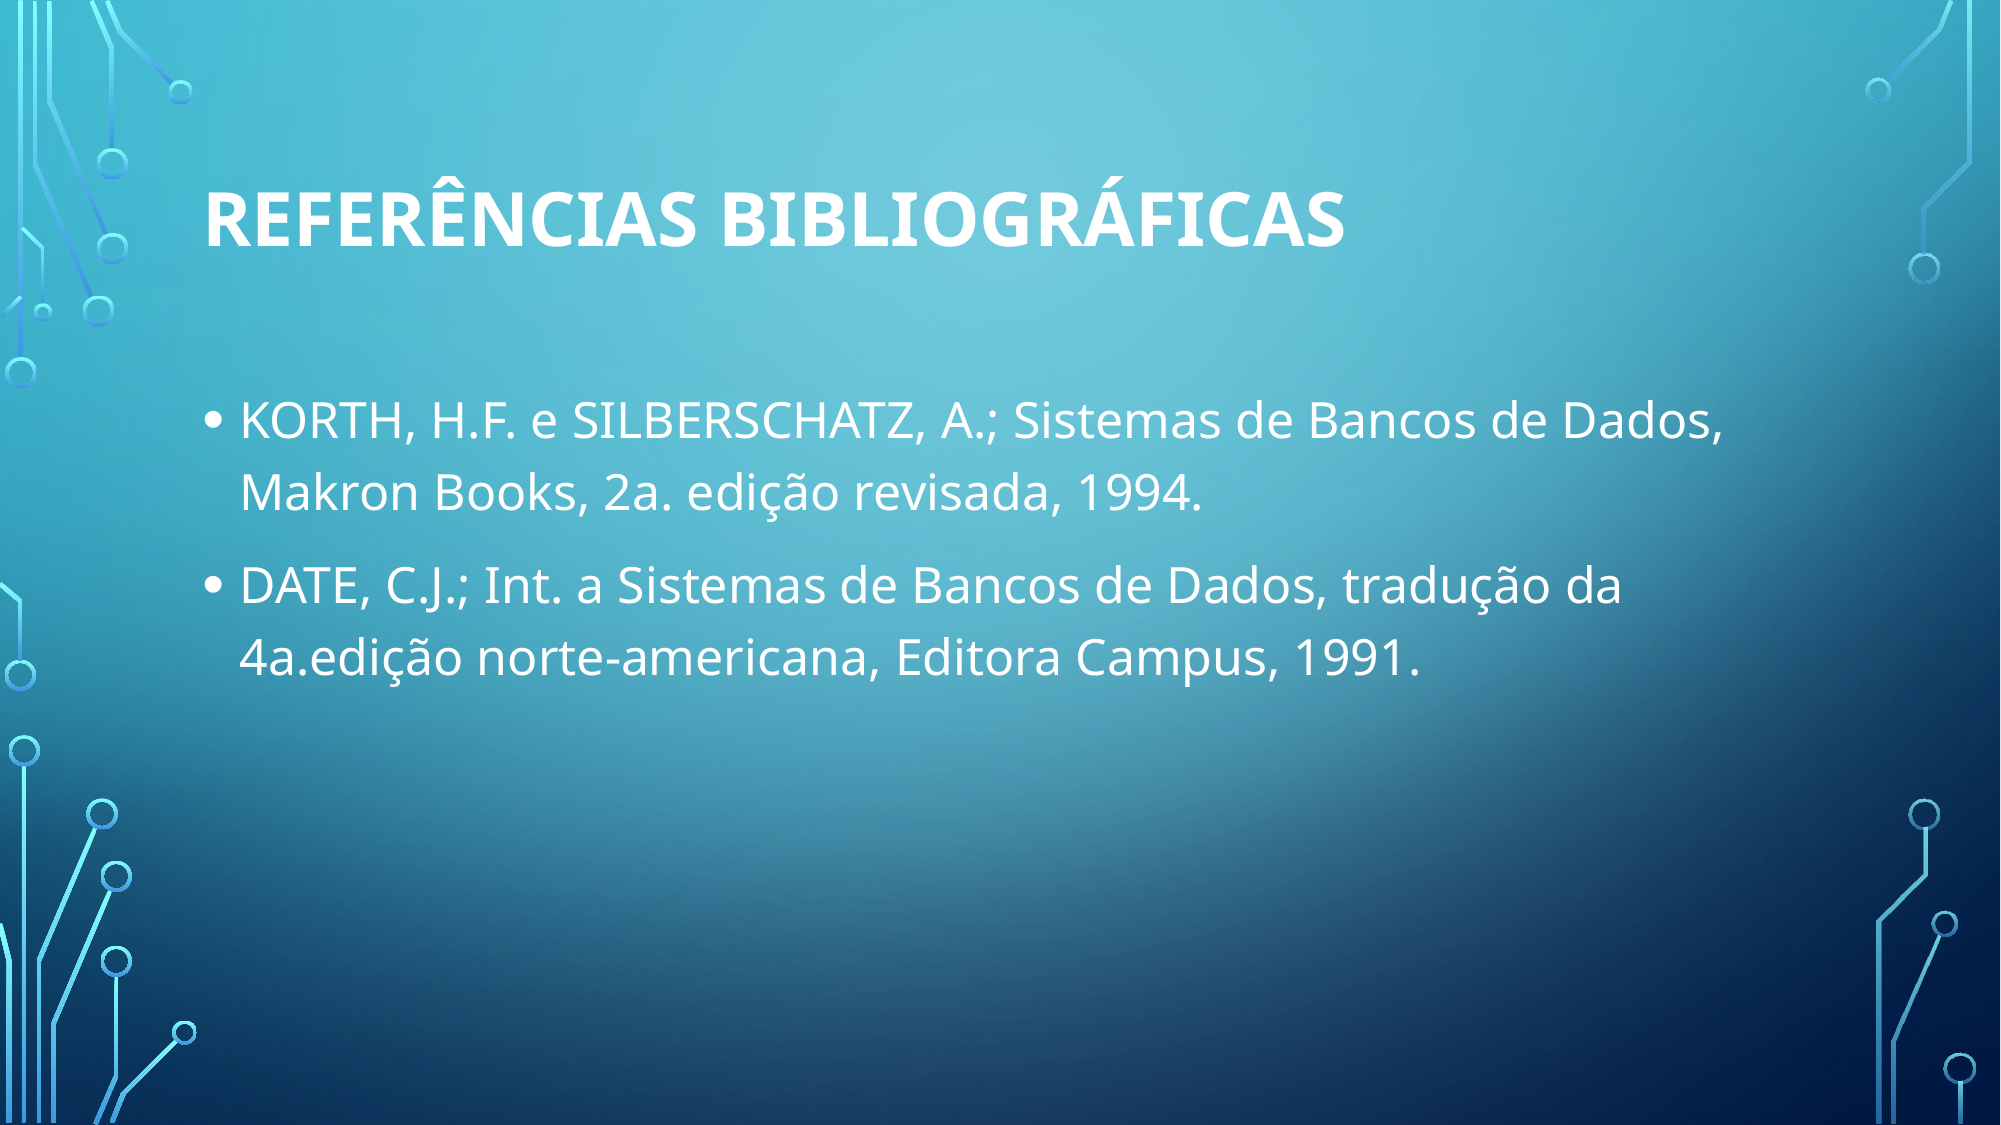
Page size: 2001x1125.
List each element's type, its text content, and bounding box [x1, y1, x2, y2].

list KORTH, H.F. e SILBERSCHATZ, A.; Sistemas de Bancos de Dados, Makron Books, 2a. edição revisada, 1994. DATE, C.J.; Int. a Sistemas de Bancos de Dados, tradução da 4a.edição norte-americana, Editora Campus, 1991. [187, 369, 1813, 950]
title Referências bibliográficas [187, 101, 1813, 344]
